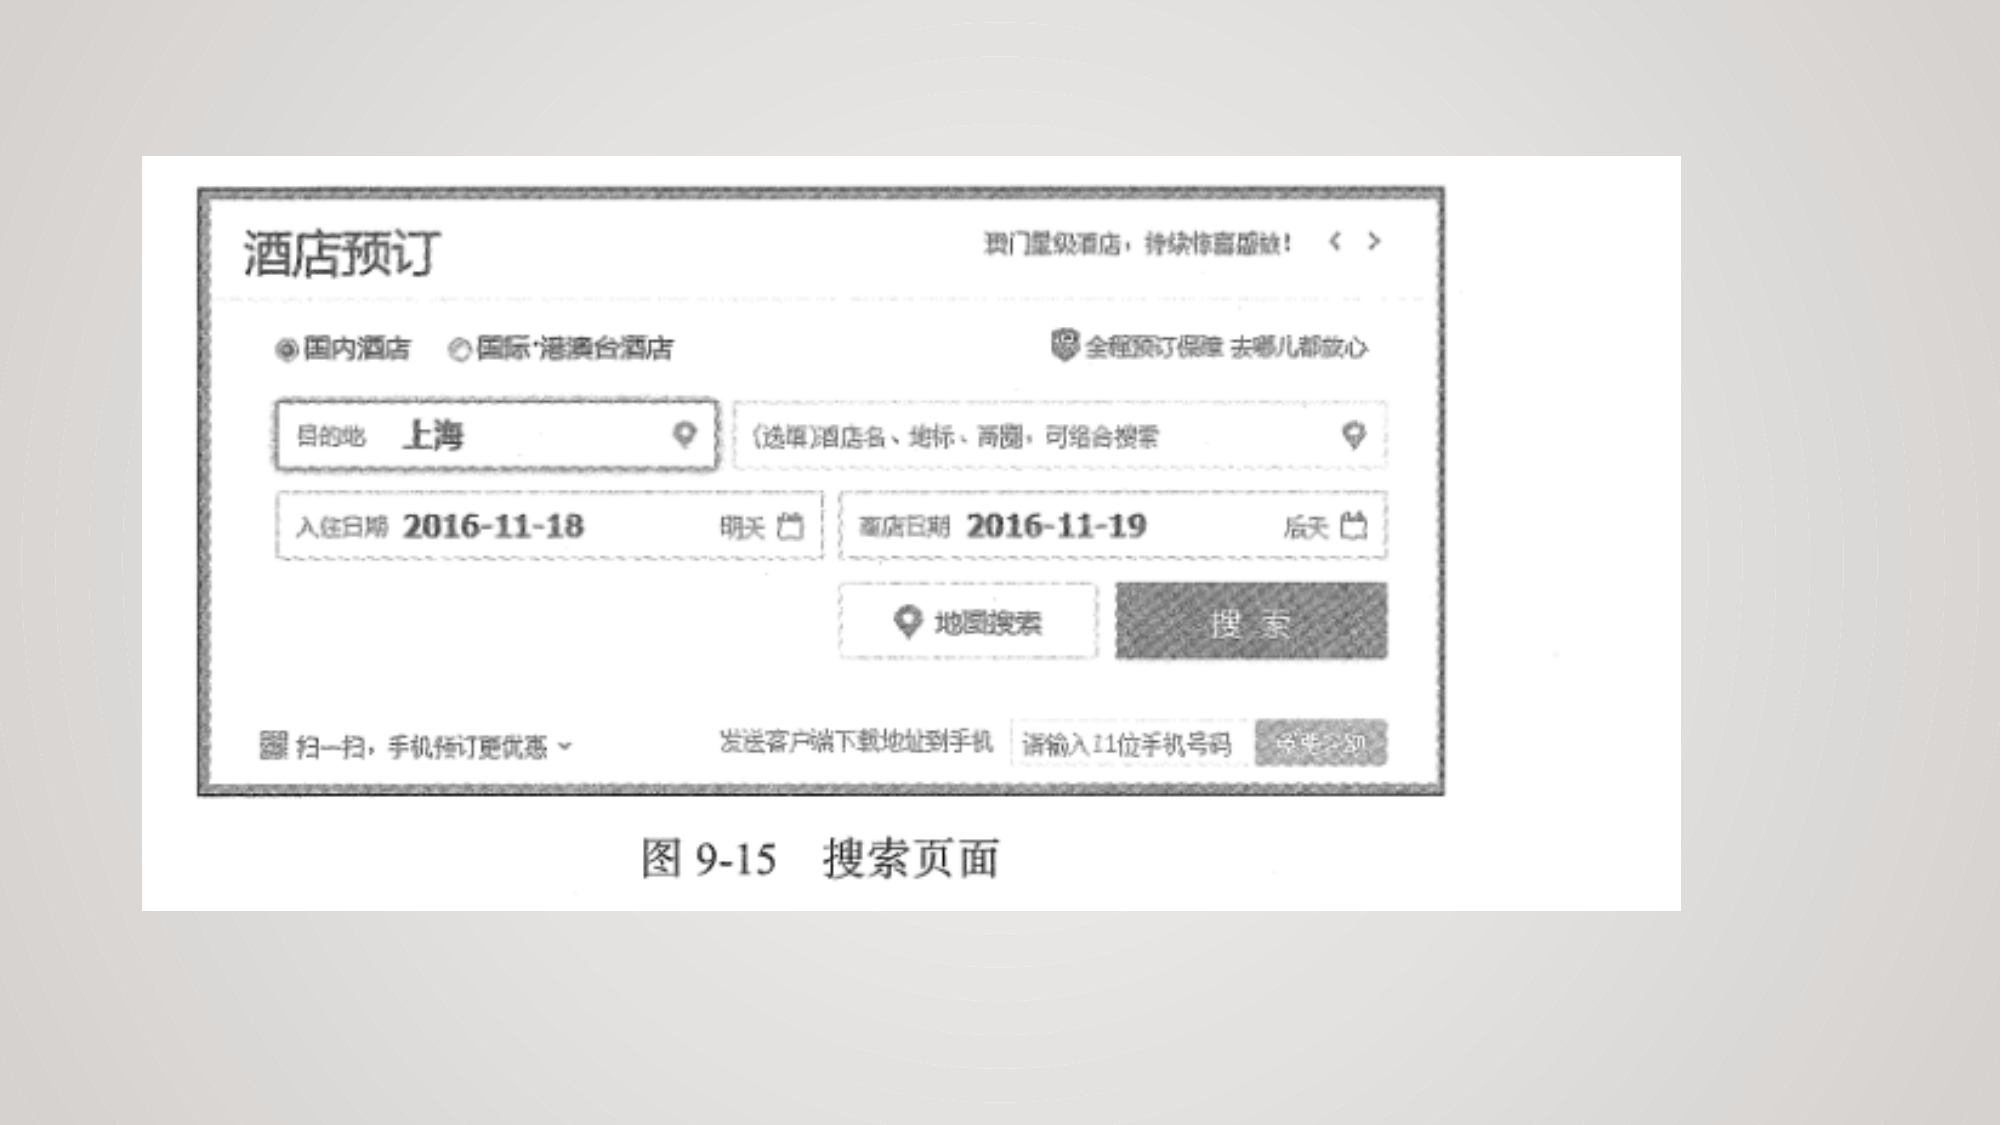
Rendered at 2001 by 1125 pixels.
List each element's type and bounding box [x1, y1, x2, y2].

picture [142, 156, 1681, 911]
